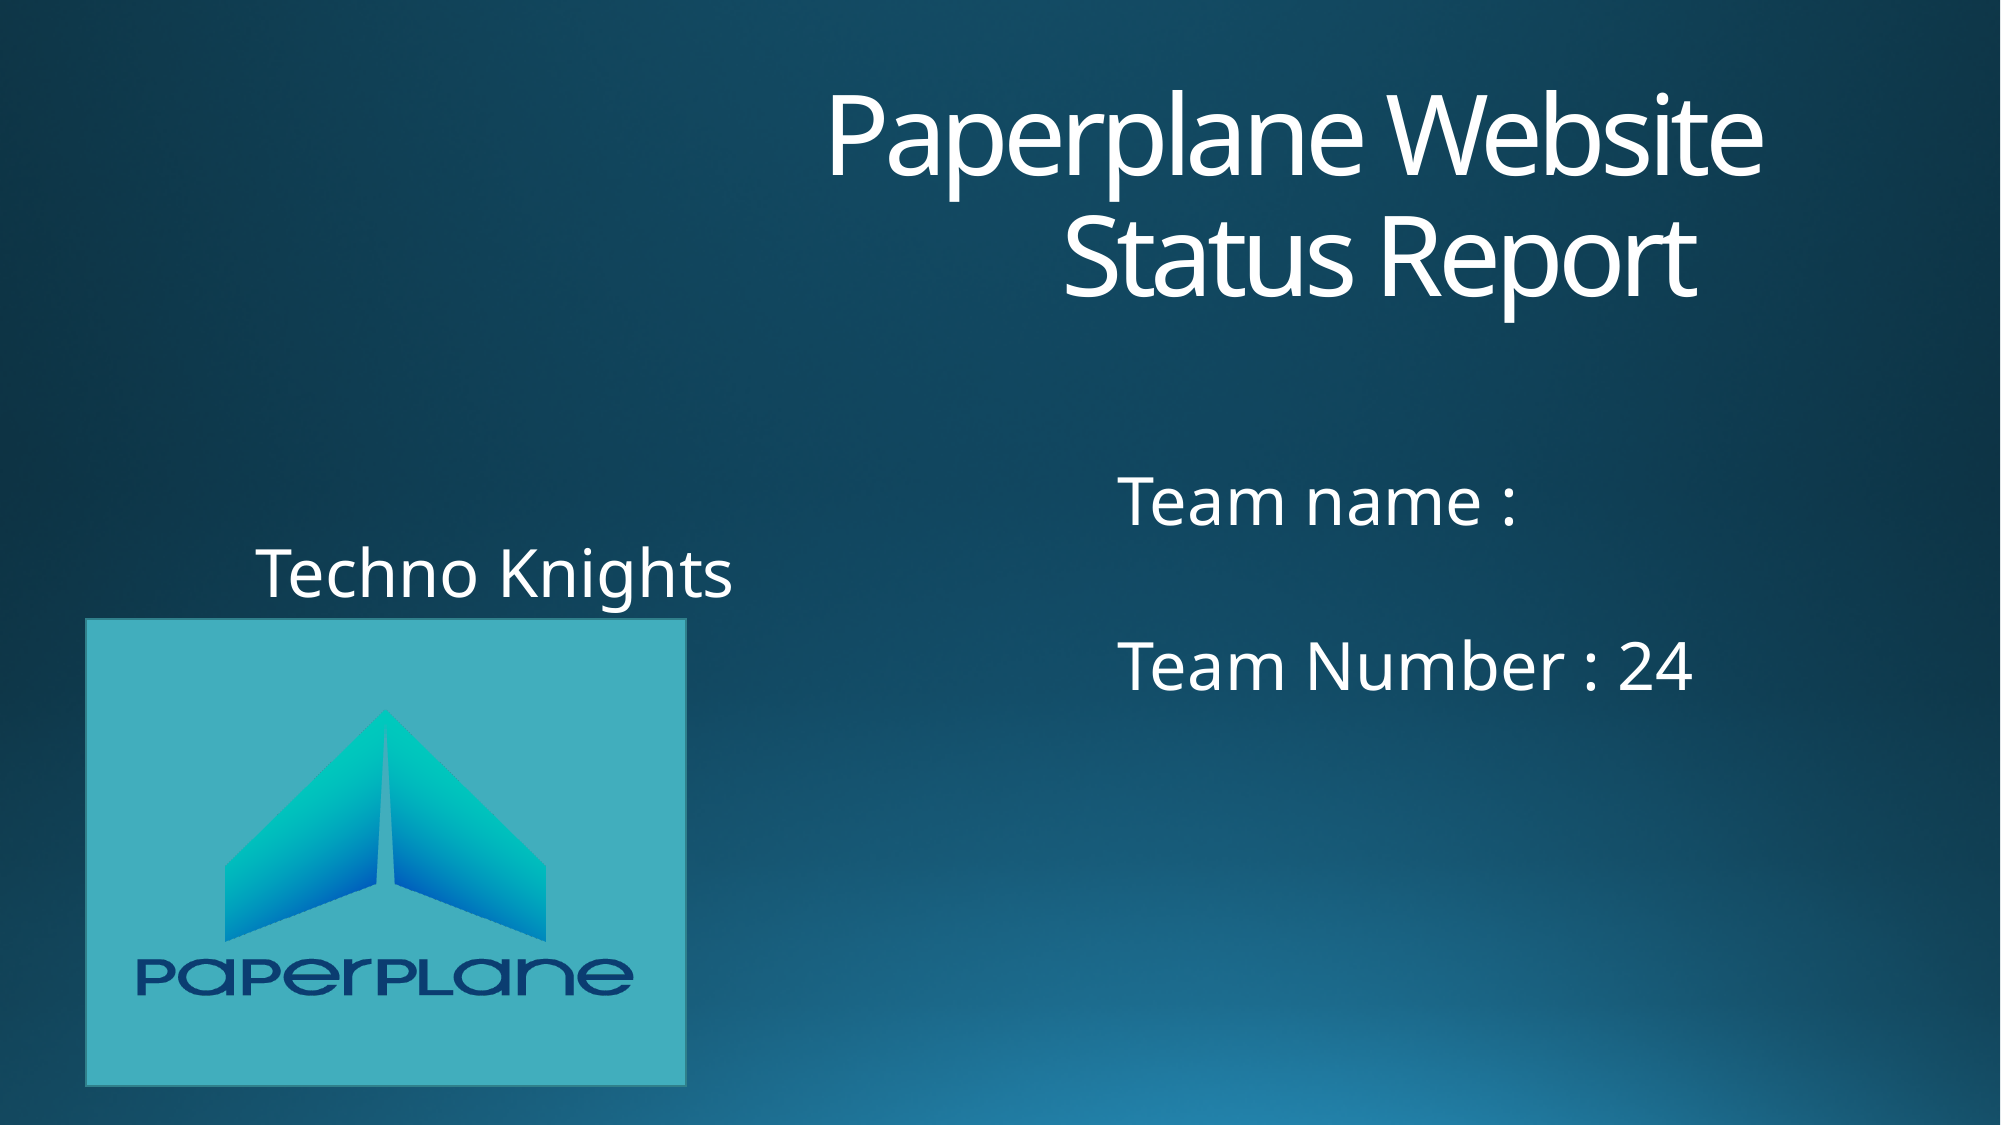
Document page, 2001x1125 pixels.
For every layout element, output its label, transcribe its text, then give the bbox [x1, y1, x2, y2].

text_box [85, 618, 687, 1087]
title Paperplane Website Status Report [23, 71, 1784, 332]
subtitle Team name : Techno Knights Team Number : 24 [239, 382, 1740, 712]
picture [0, 0, 2001, 1125]
